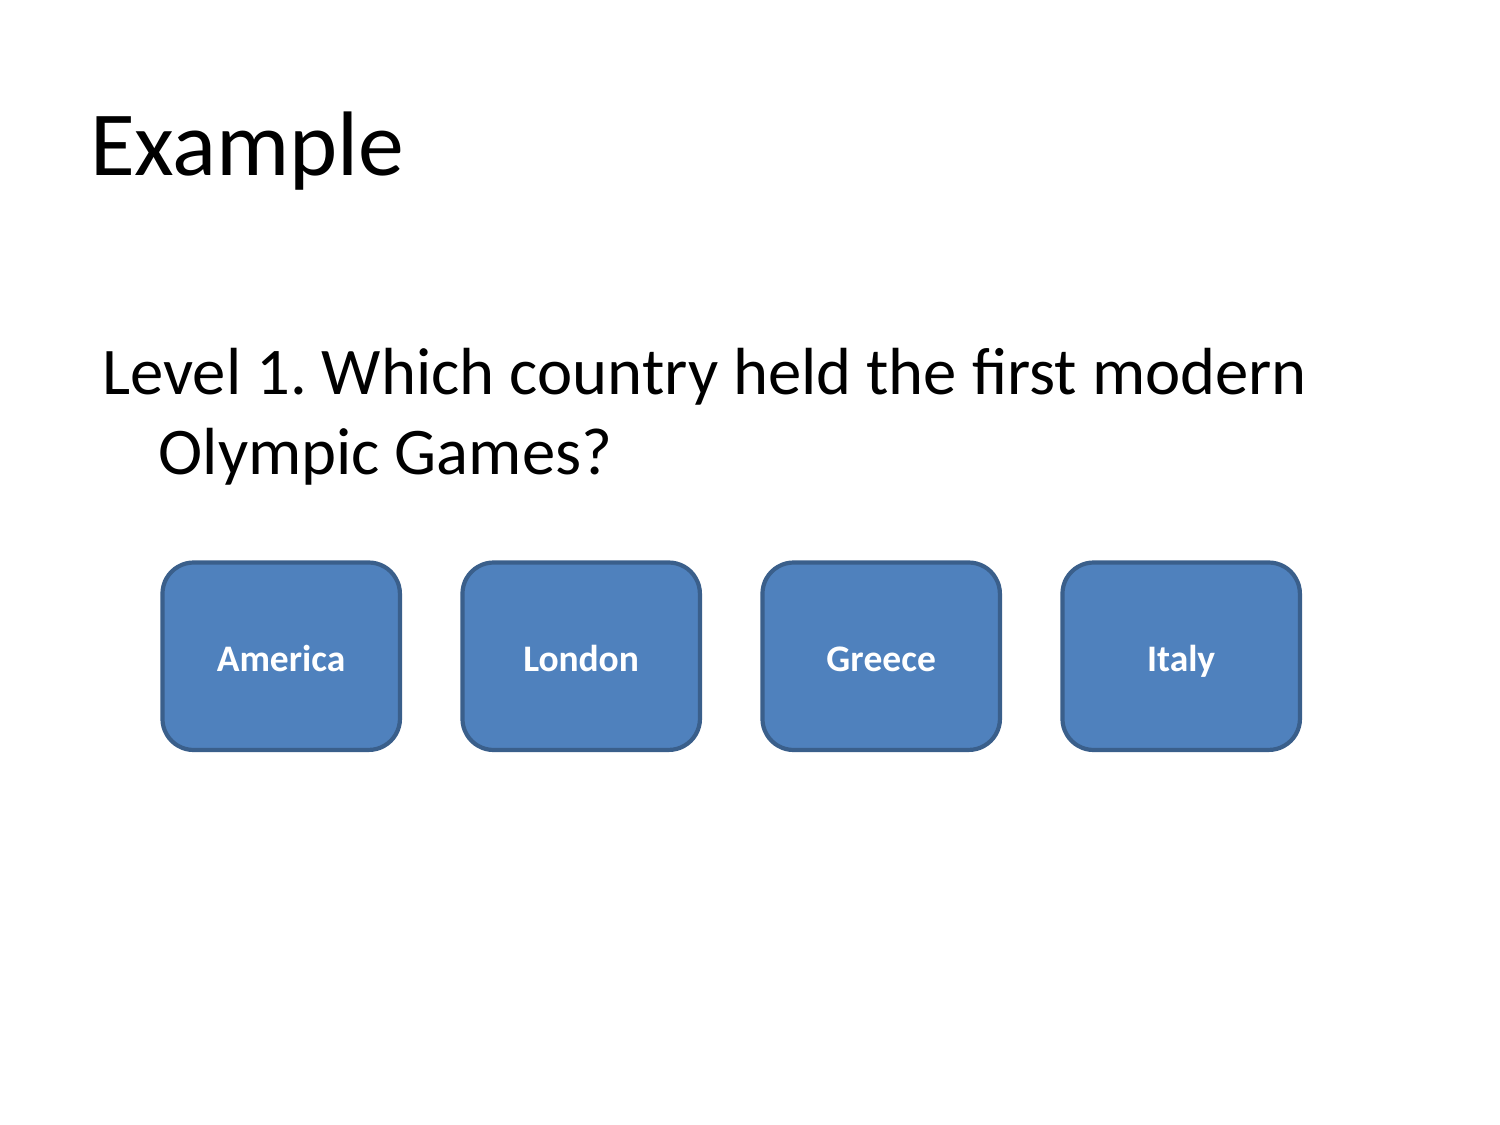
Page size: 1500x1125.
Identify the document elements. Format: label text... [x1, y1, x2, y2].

text_box Greece [760, 560, 1003, 753]
text_box London [460, 560, 703, 753]
text_box Italy [1060, 560, 1303, 753]
title Example [75, 45, 1425, 233]
list Level 1. Which country held the first modern Olympic Games? [87, 320, 1438, 1063]
text_box America [160, 560, 403, 753]
